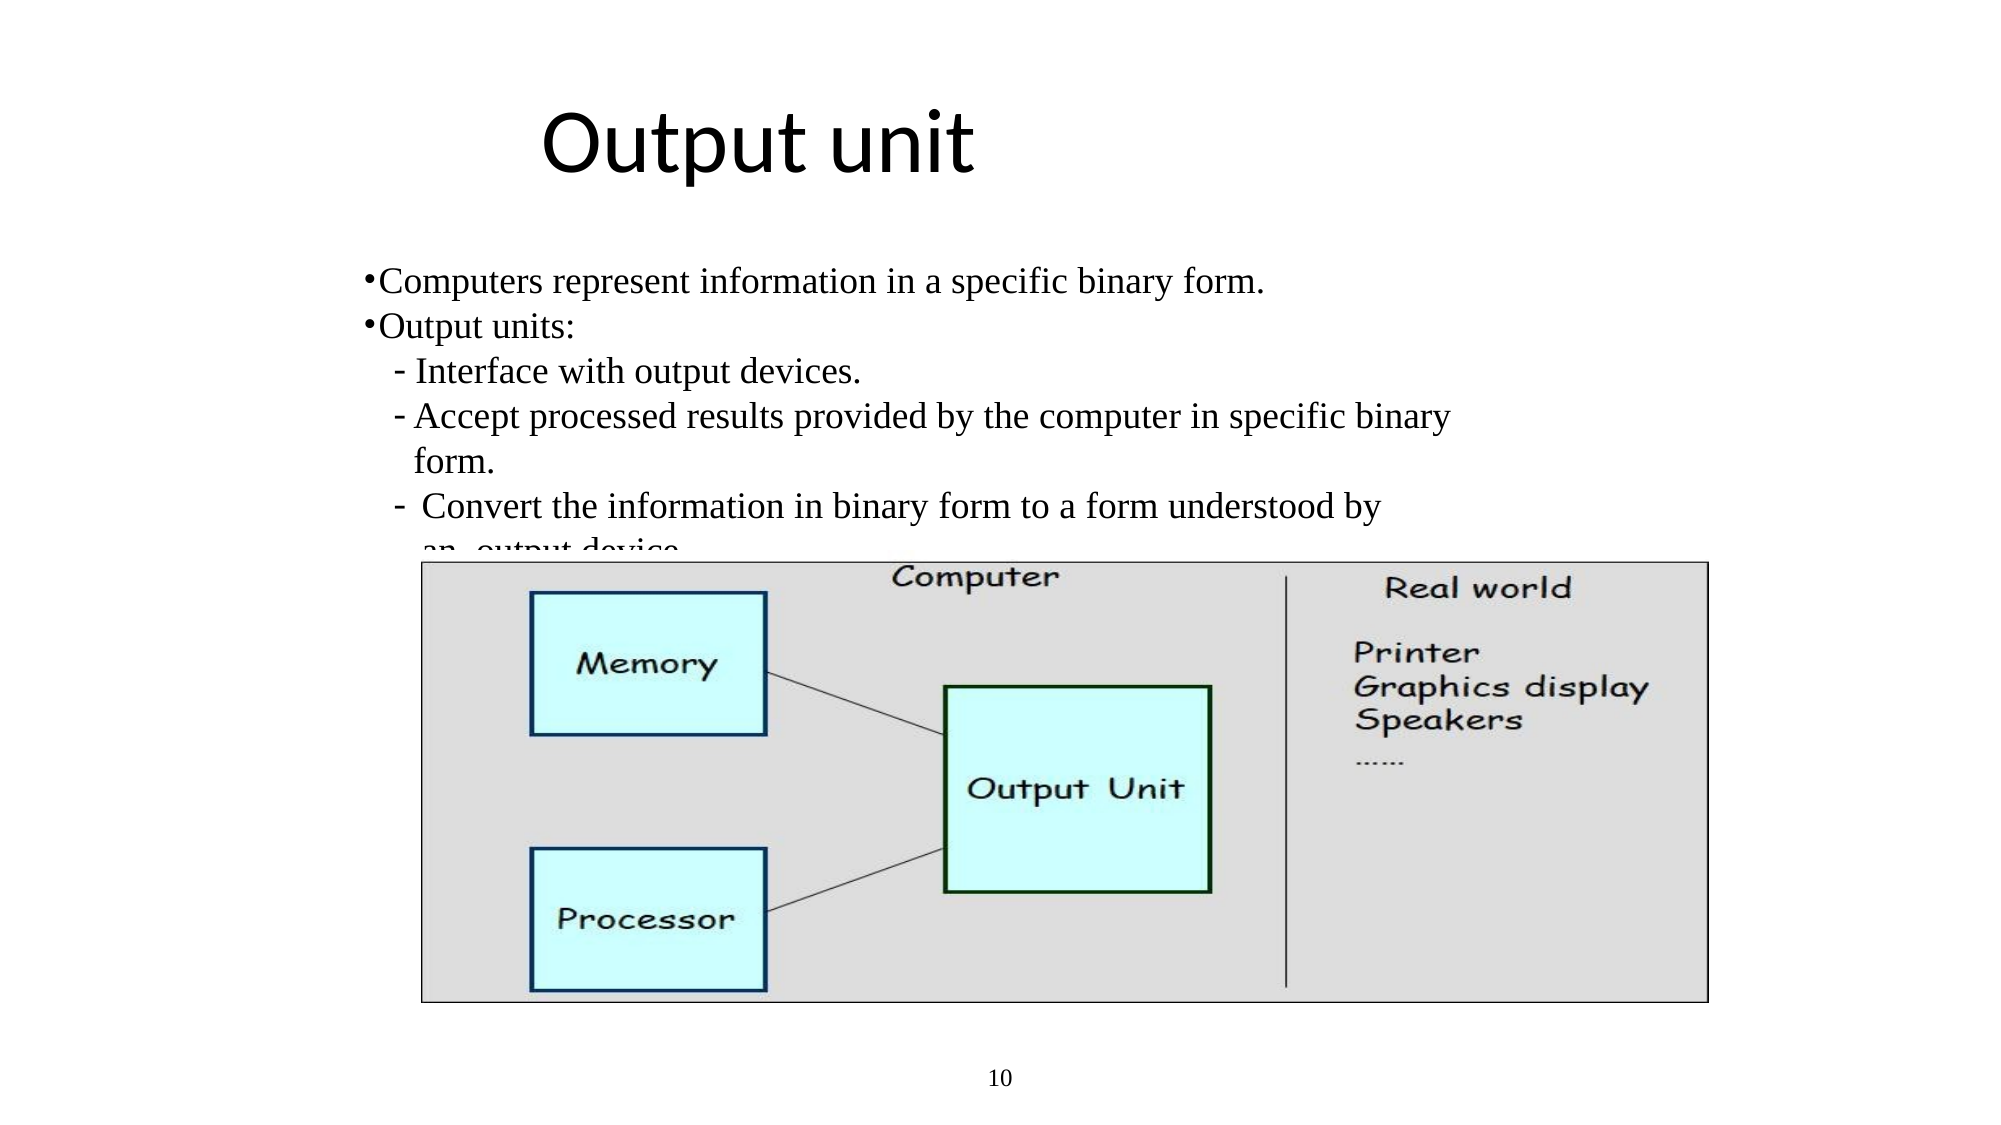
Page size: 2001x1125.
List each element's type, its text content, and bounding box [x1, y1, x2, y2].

picture [420, 550, 1709, 1003]
text_box 10 [981, 1056, 1019, 1092]
text_box Computers represent information in a specific binary form. Output units: Interface with output devices. Accept processed results provided by the computer in specific binary form. Convert the information in binary form to a form understood by an output device. [363, 254, 1544, 572]
title Output unit [539, 39, 1259, 230]
